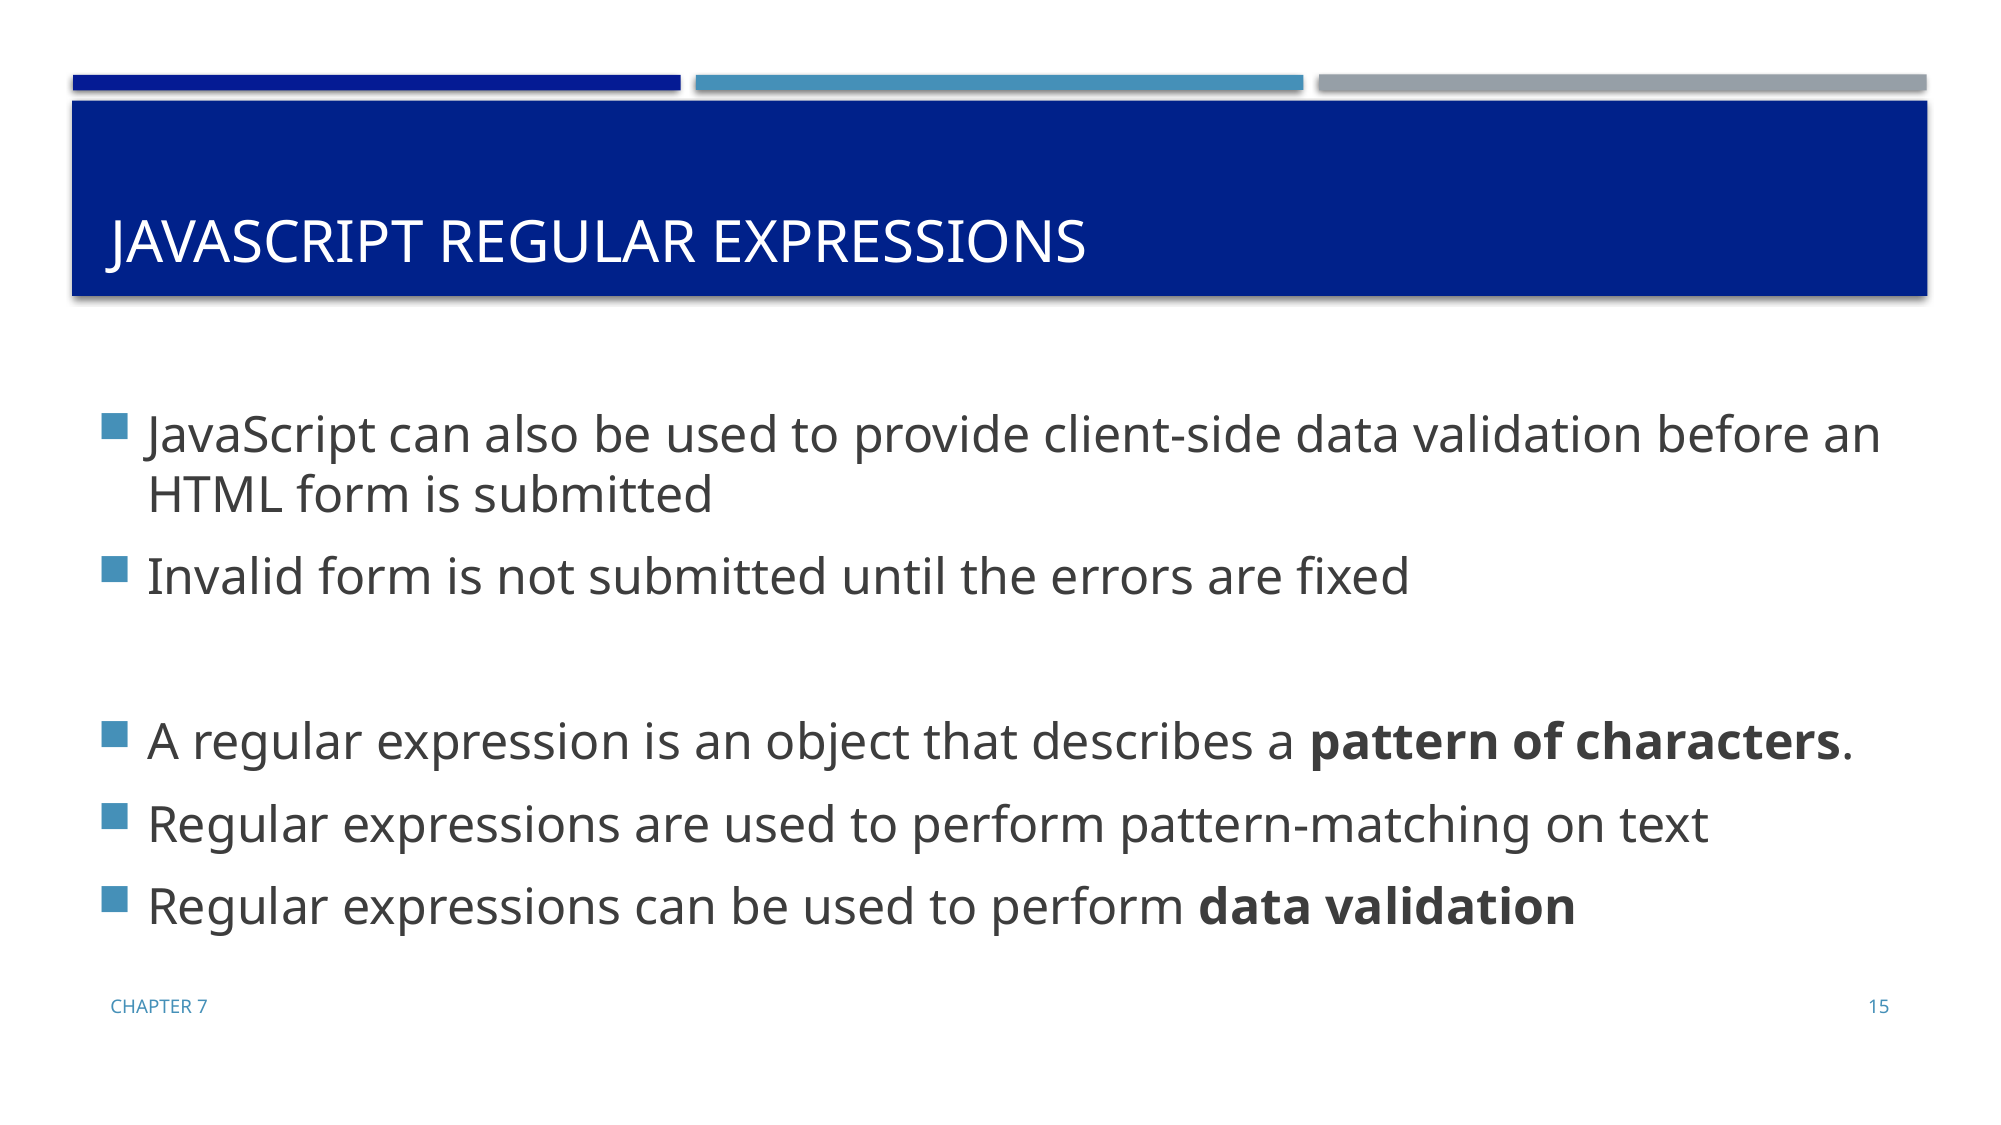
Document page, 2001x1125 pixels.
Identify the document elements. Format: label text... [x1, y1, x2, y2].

title JavaScript Regular Expressions [95, 115, 1905, 282]
footer Chapter 7 [95, 976, 1230, 1037]
slide_number 15 [1732, 977, 1905, 1037]
list JavaScript can also be used to provide client-side data validation before an HTML form is submitted Invalid form is not submitted until the errors are fixed A regular expression is an object that describes a pattern of characters. Regular expressions are used to perform pattern-matching on text Regular expressions can be used to perform data validation [81, 331, 1924, 1007]
